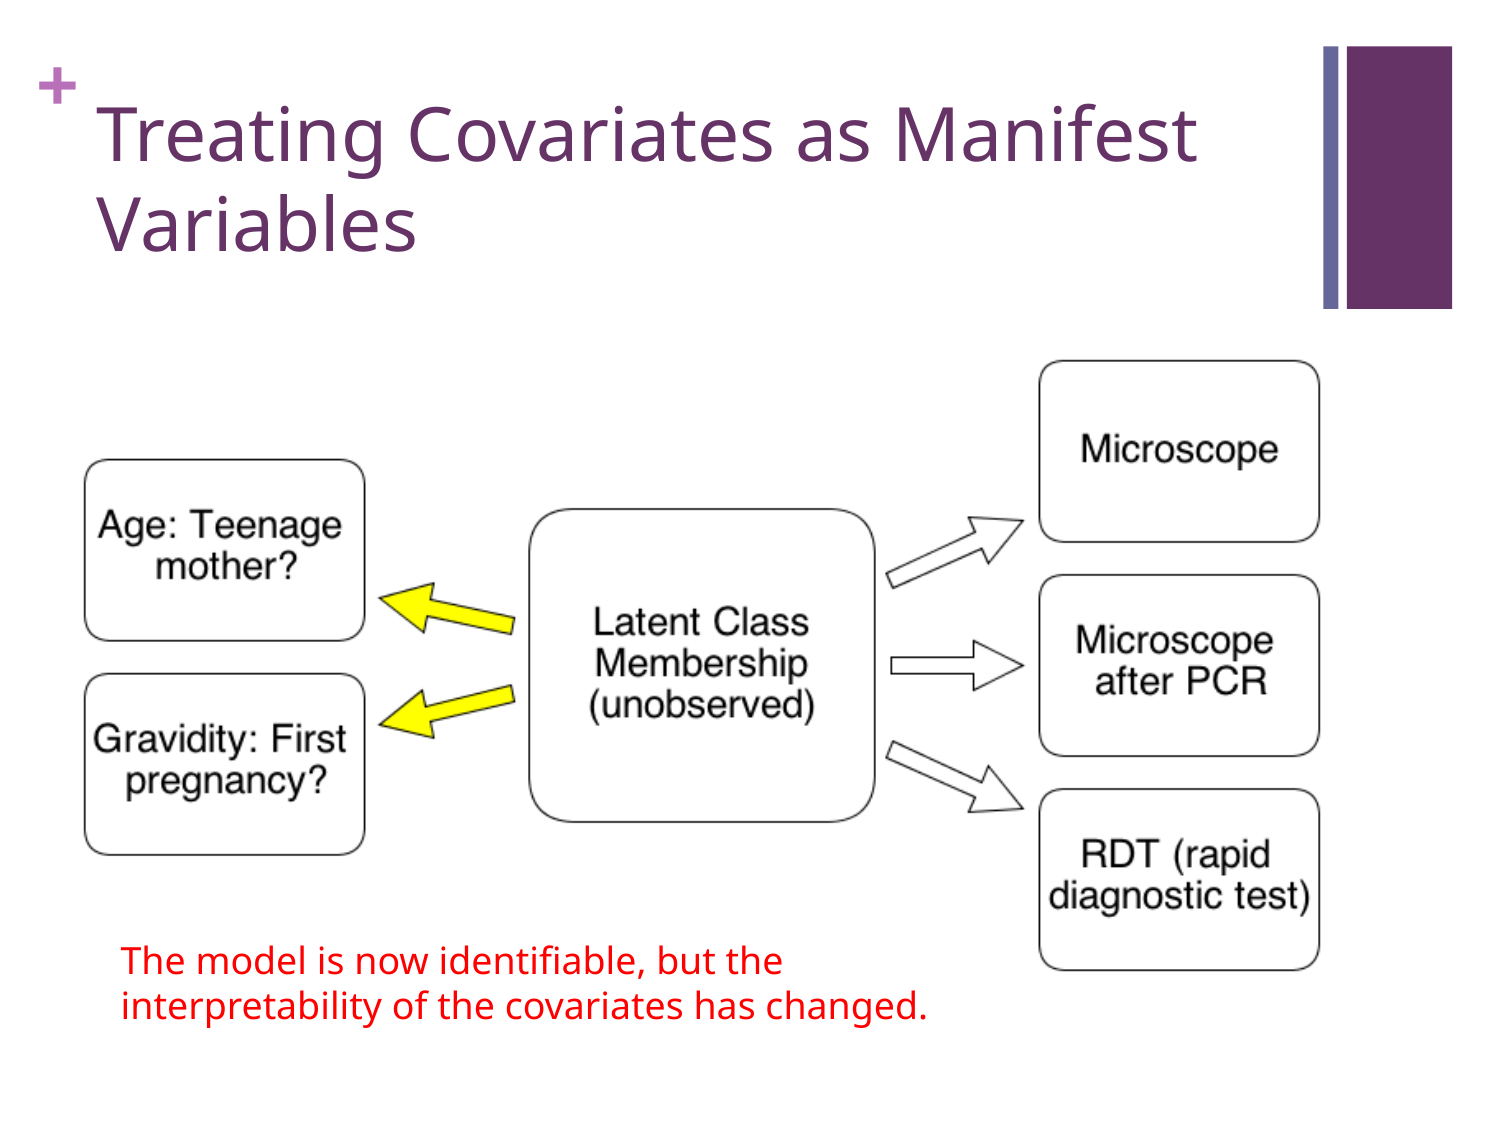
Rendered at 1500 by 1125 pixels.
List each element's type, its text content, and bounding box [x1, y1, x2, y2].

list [81, 324, 1322, 1006]
title Treating Covariates as Manifest Variables [81, 79, 1322, 263]
text_box The model is now identifiable, but the interpretability of the covariates has changed. [105, 1016, 946, 1035]
